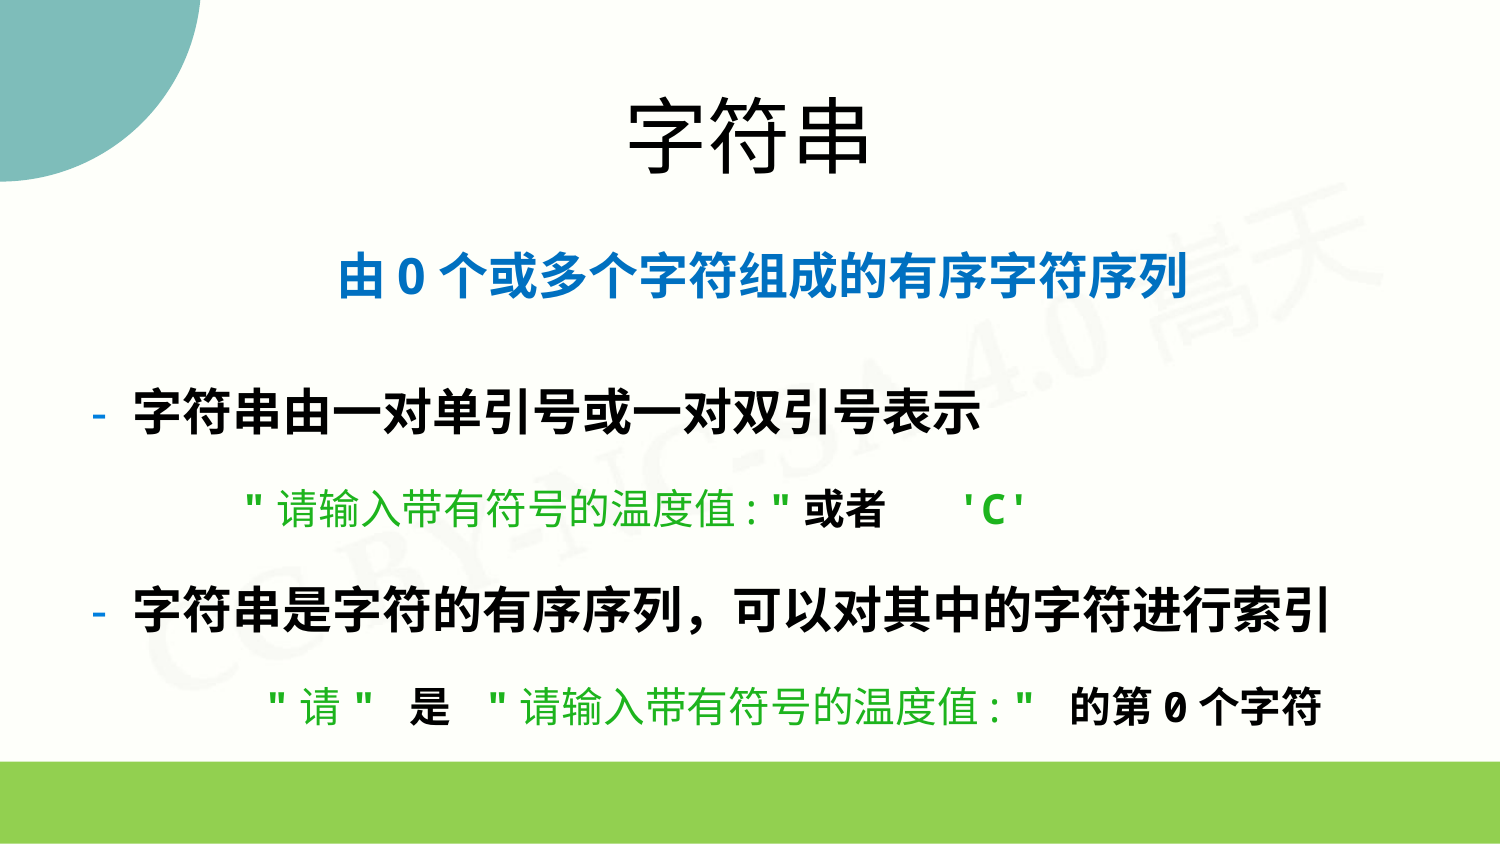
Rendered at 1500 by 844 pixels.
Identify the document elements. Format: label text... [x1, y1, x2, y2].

text_box - 字符串由一对单引号或一对双引号表示 [91, 374, 1112, 441]
text_box 由0个或多个字符组成的有序字符序列 [335, 238, 1292, 305]
text_box - 字符串是字符的有序序列，可以对其中的字符进行索引 [91, 572, 1500, 639]
text_box [0, 0, 1500, 760]
text_box 字符串 [624, 74, 1000, 185]
text_box [0, 760, 1500, 844]
text_box "请" 是 "请输入带有符号的温度值: " 的第0个字符 [264, 676, 1364, 732]
text_box [0, 0, 203, 184]
text_box "请输入带有符号的温度值: "或者 'C' [241, 478, 1090, 534]
